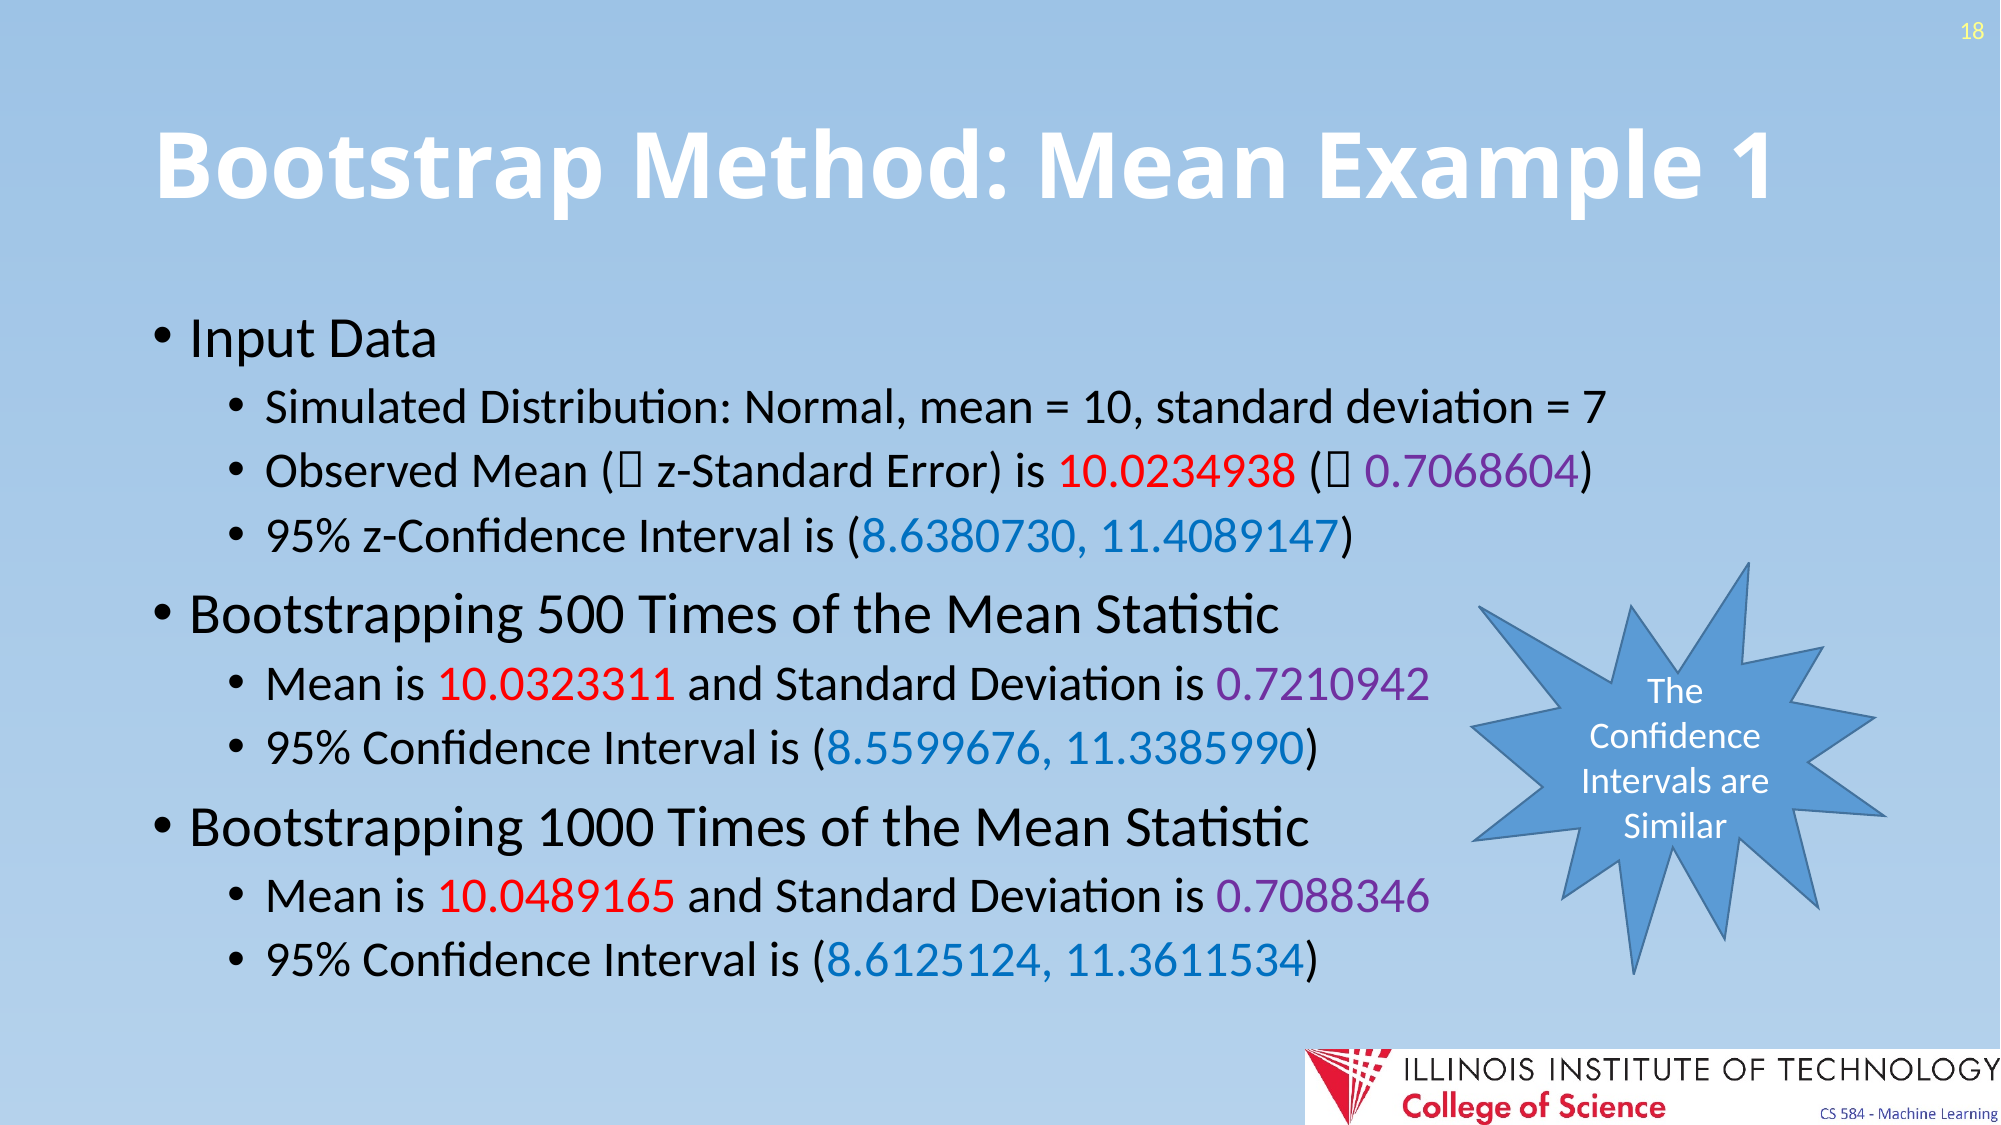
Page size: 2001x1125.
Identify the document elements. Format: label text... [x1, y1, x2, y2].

picture [1305, 1049, 2000, 1125]
list Input Data Simulated Distribution: Normal, mean = 10, standard deviation = 7 Observed Mean ( z-Standard Error) is 10.0234938 ( 0.7068604) 95% z-Confidence Interval is (8.6380730, 11.4089147) Bootstrapping 500 Times of the Mean Statistic Mean is 10.0323311 and Standard Deviation is 0.7210942 95% Confidence Interval is (8.5599676, 11.3385990) Bootstrapping 1000 Times of the Mean Statistic Mean is 10.0489165 and Standard Deviation is 0.7088346 95% Confidence Interval is (8.6125124, 11.3611534) [137, 299, 1863, 1014]
slide_number 18 [1550, 0, 2000, 60]
title Bootstrap Method: Mean Example 1 [137, 59, 1863, 278]
text_box The Confidence Intervals are Similar [1469, 561, 1888, 975]
